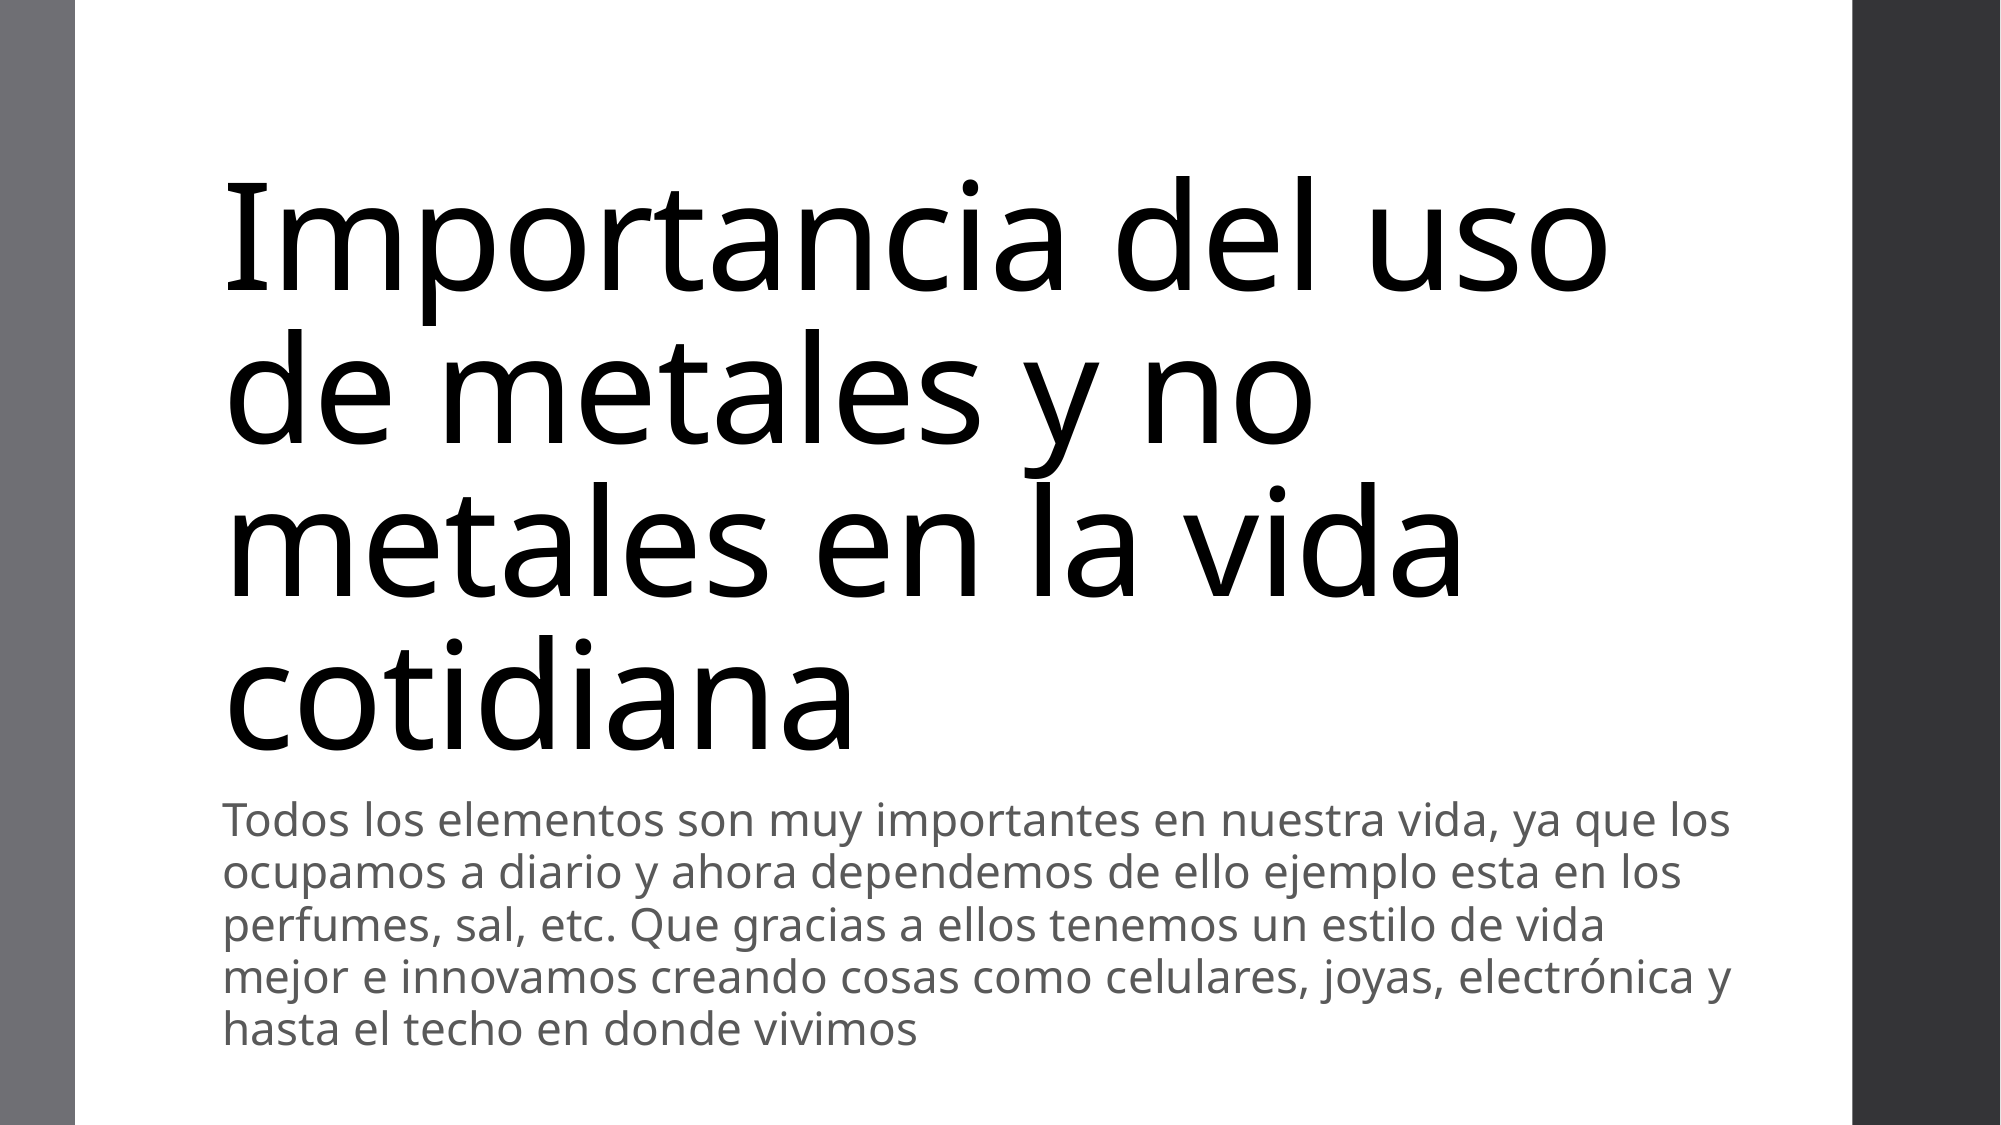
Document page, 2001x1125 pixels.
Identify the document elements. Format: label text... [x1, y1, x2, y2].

list Todos los elementos son muy importantes en nuestra vida, ya que los ocupamos a diario y ahora dependemos de ello ejemplo esta en los perfumes, sal, etc. Que gracias a ellos tenemos un estilo de vida mejor e innovamos creando cosas como celulares, joyas, electrónica y hasta el techo en donde vivimos [206, 787, 1752, 1065]
title Importancia del uso de metales y no metales en la vida cotidiana [206, 124, 1752, 787]
